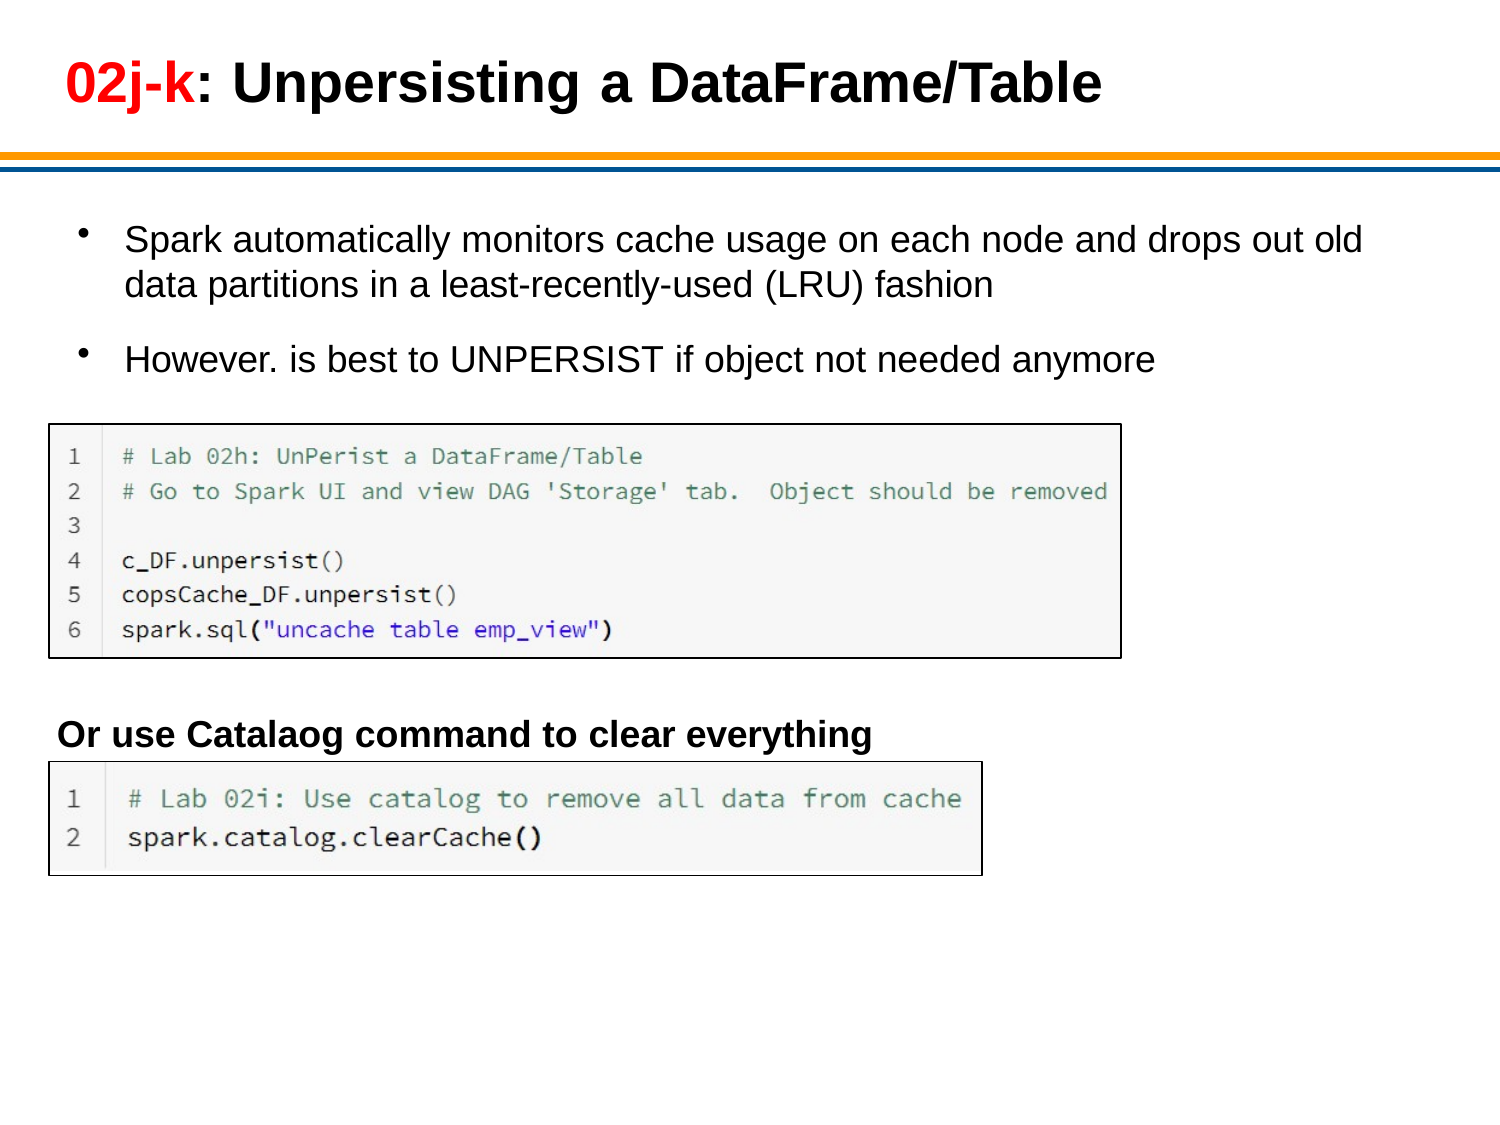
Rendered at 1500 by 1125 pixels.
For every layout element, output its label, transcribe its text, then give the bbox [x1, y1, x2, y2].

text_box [48, 423, 1123, 660]
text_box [48, 760, 984, 877]
title 02j-k: Unpersisting a DataFrame/Table [62, 42, 1437, 234]
text_box Spark automatically monitors cache usage on each node and drops out old data partitions in a least-recently-used (LRU) fashion However. is best to UNPERSIST if object not needed anymore [75, 212, 1368, 380]
text_box Or use Catalaog command to clear everything [54, 707, 877, 755]
